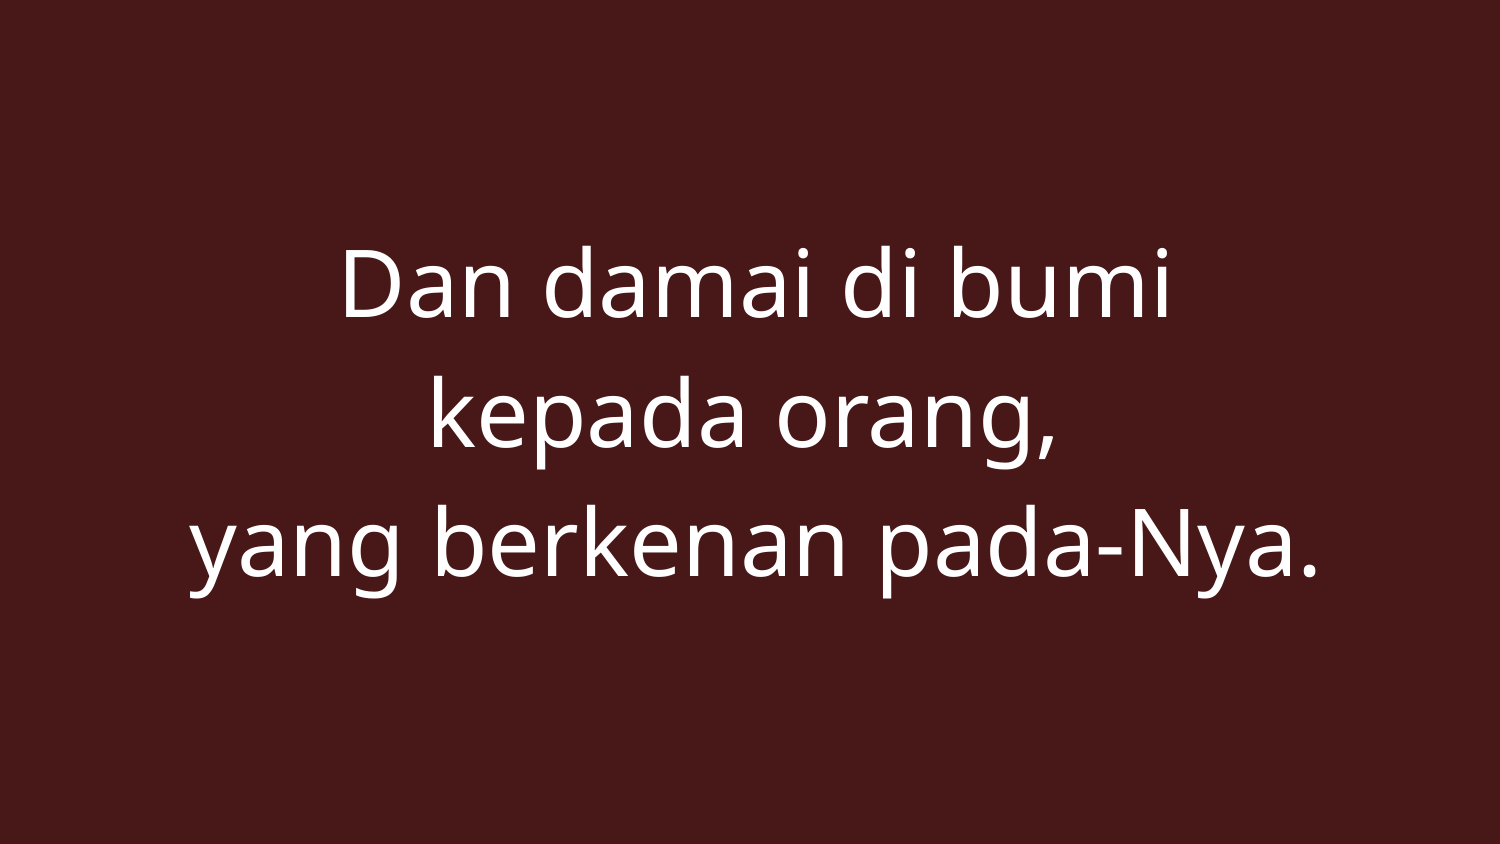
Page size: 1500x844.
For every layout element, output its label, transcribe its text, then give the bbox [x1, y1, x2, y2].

list Dan damai di bumi kepada orang, yang berkenan pada-Nya. [42, 192, 1471, 679]
